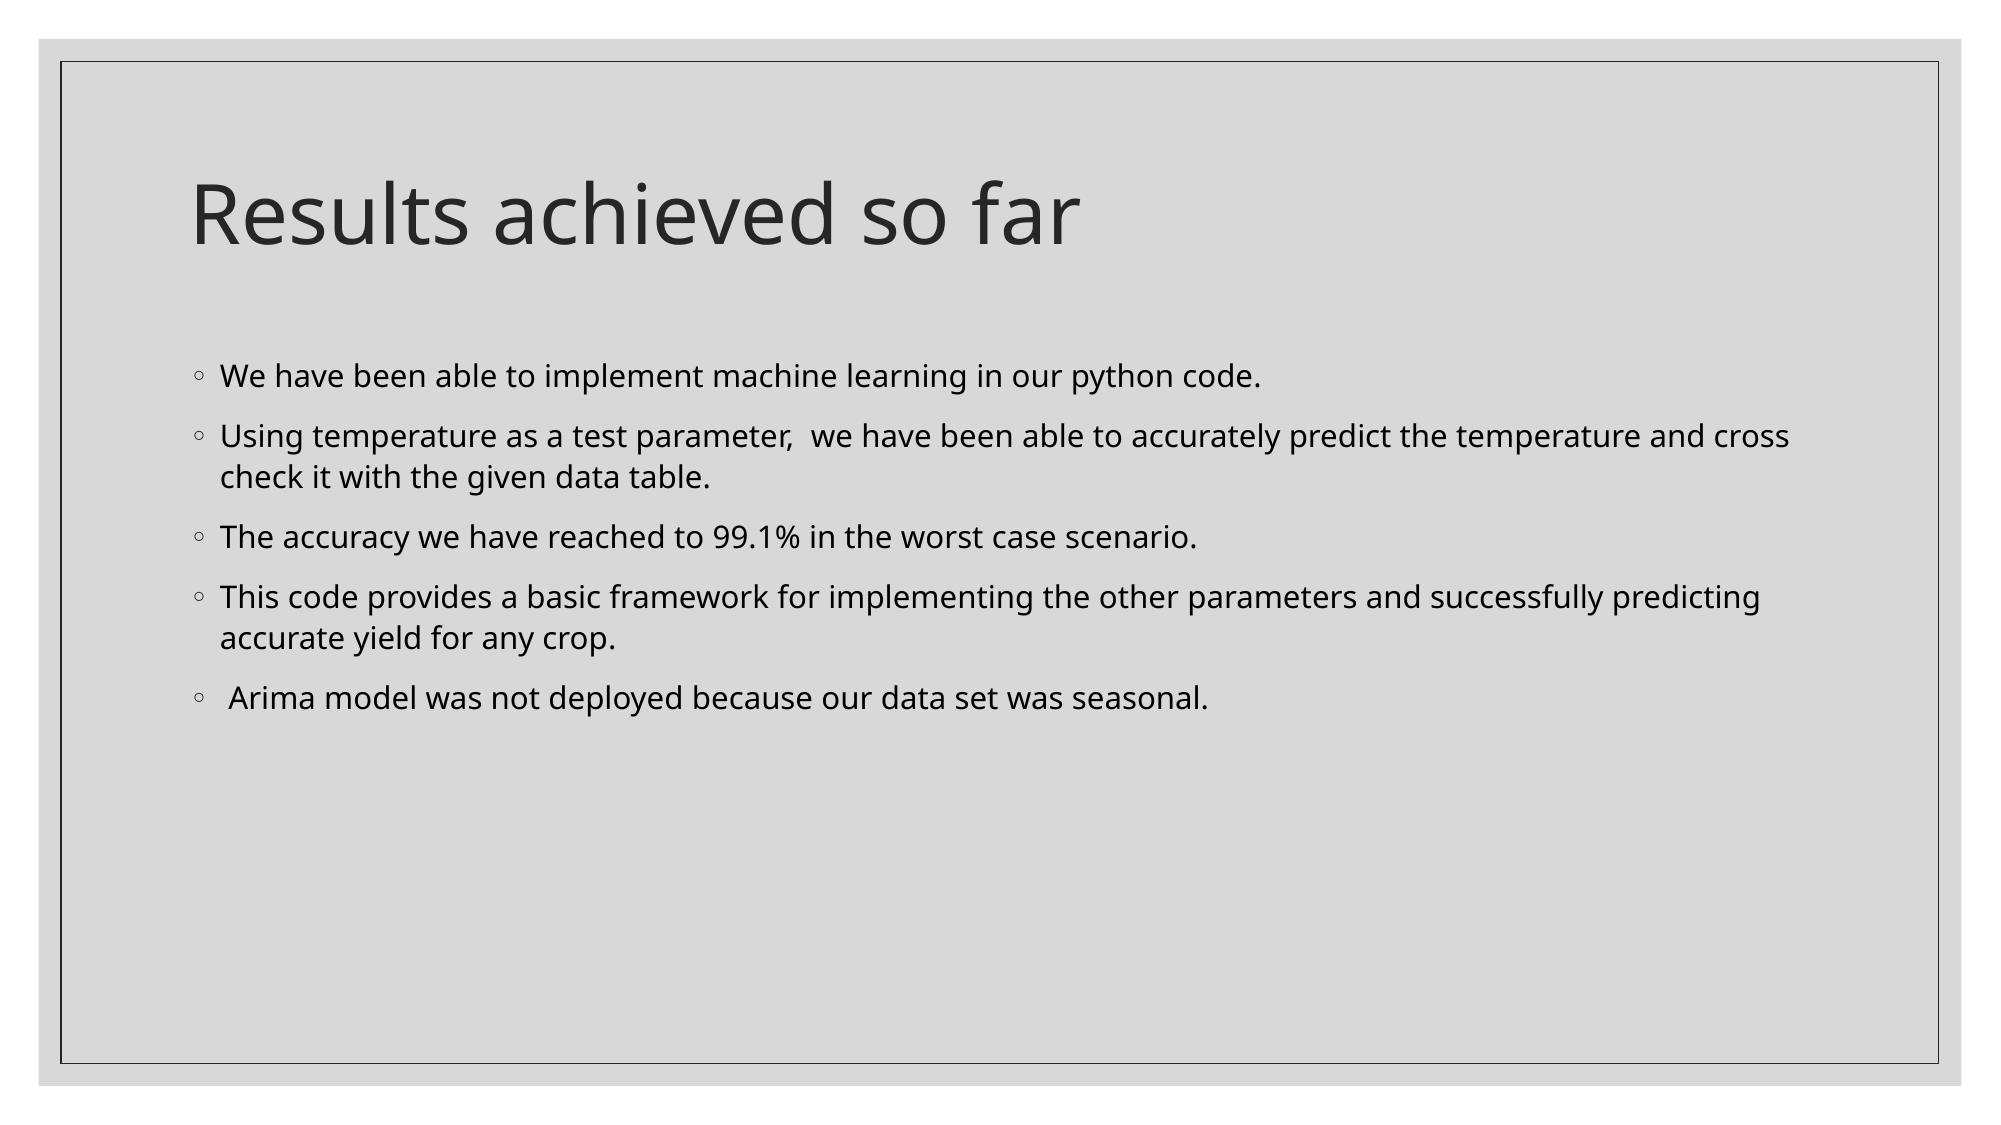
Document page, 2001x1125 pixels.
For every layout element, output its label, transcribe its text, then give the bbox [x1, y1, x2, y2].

title Results achieved so far [174, 105, 1825, 331]
list We have been able to implement machine learning in our python code. Using temperature as a test parameter, we have been able to accurately predict the temperature and cross check it with the given data table. The accuracy we have reached to 99.1% in the worst case scenario. This code provides a basic framework for implementing the other parameters and successfully predicting accurate yield for any crop. Arima model was not deployed because our data set was seasonal. [174, 345, 1825, 977]
